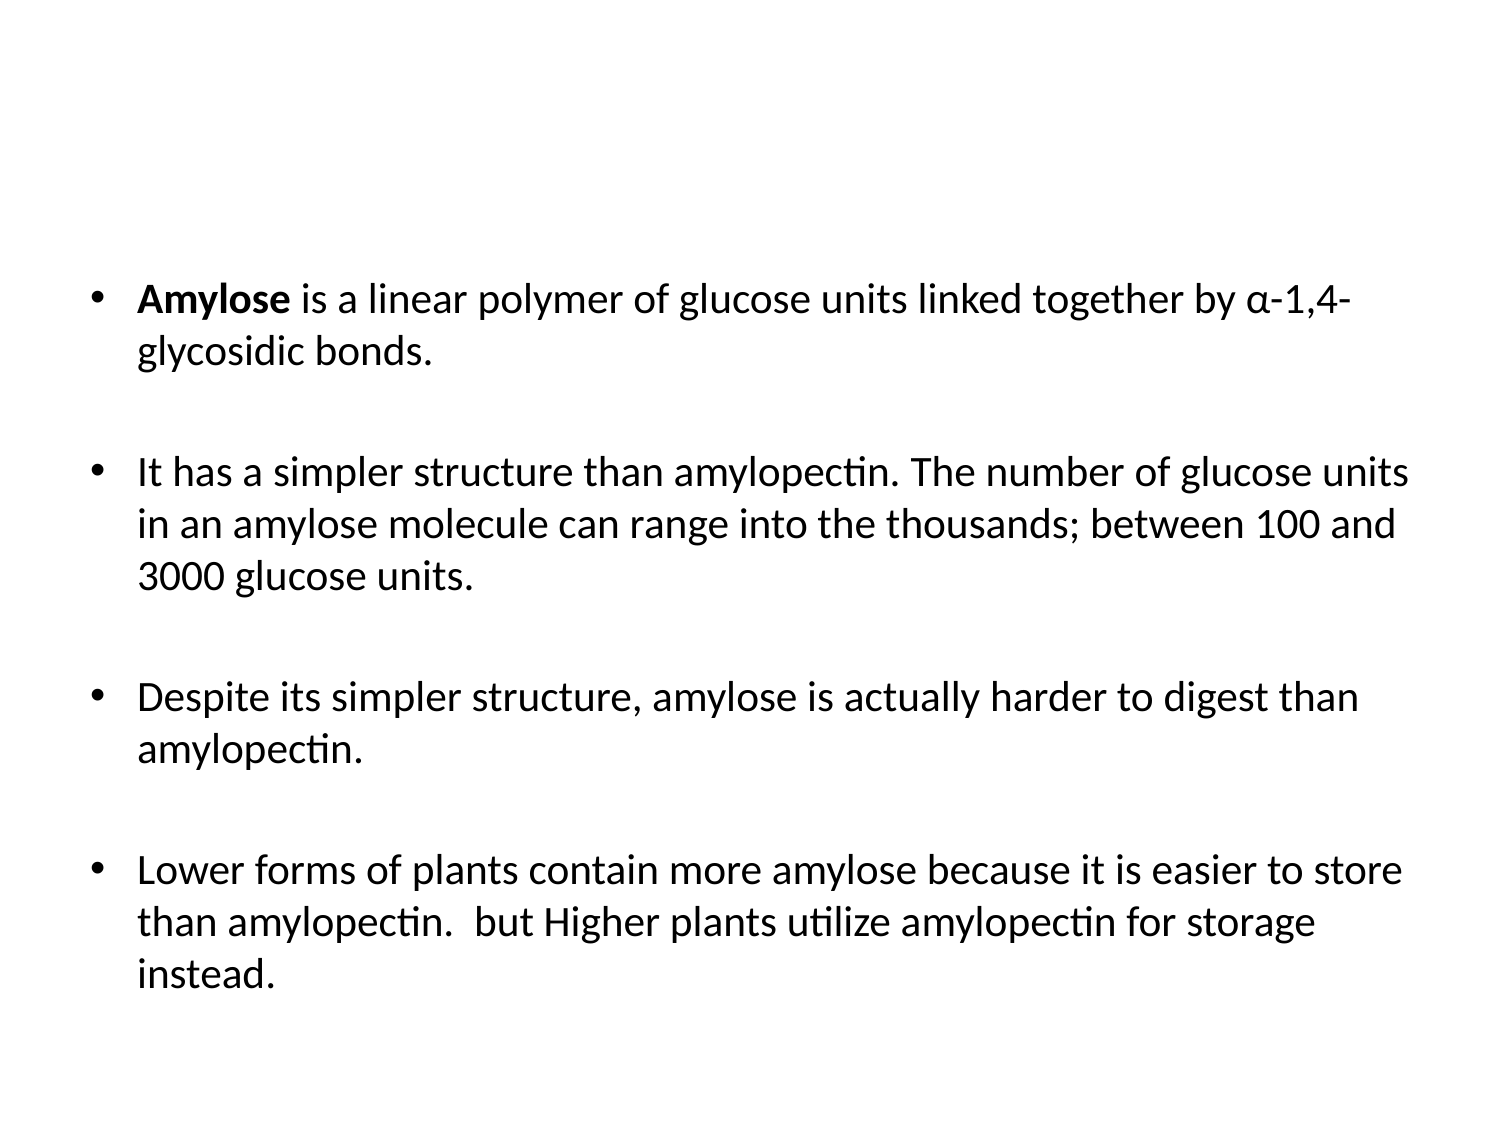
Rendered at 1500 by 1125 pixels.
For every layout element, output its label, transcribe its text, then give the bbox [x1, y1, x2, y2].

list Amylose is a linear polymer of glucose units linked together by α-1,4-glycosidic bonds. It has a simpler structure than amylopectin. The number of glucose units in an amylose molecule can range into the thousands; between 100 and 3000 glucose units. Despite its simpler structure, amylose is actually harder to digest than amylopectin. Lower forms of plants contain more amylose because it is easier to store than amylopectin. but Higher plants utilize amylopectin for storage instead. [75, 262, 1425, 1005]
